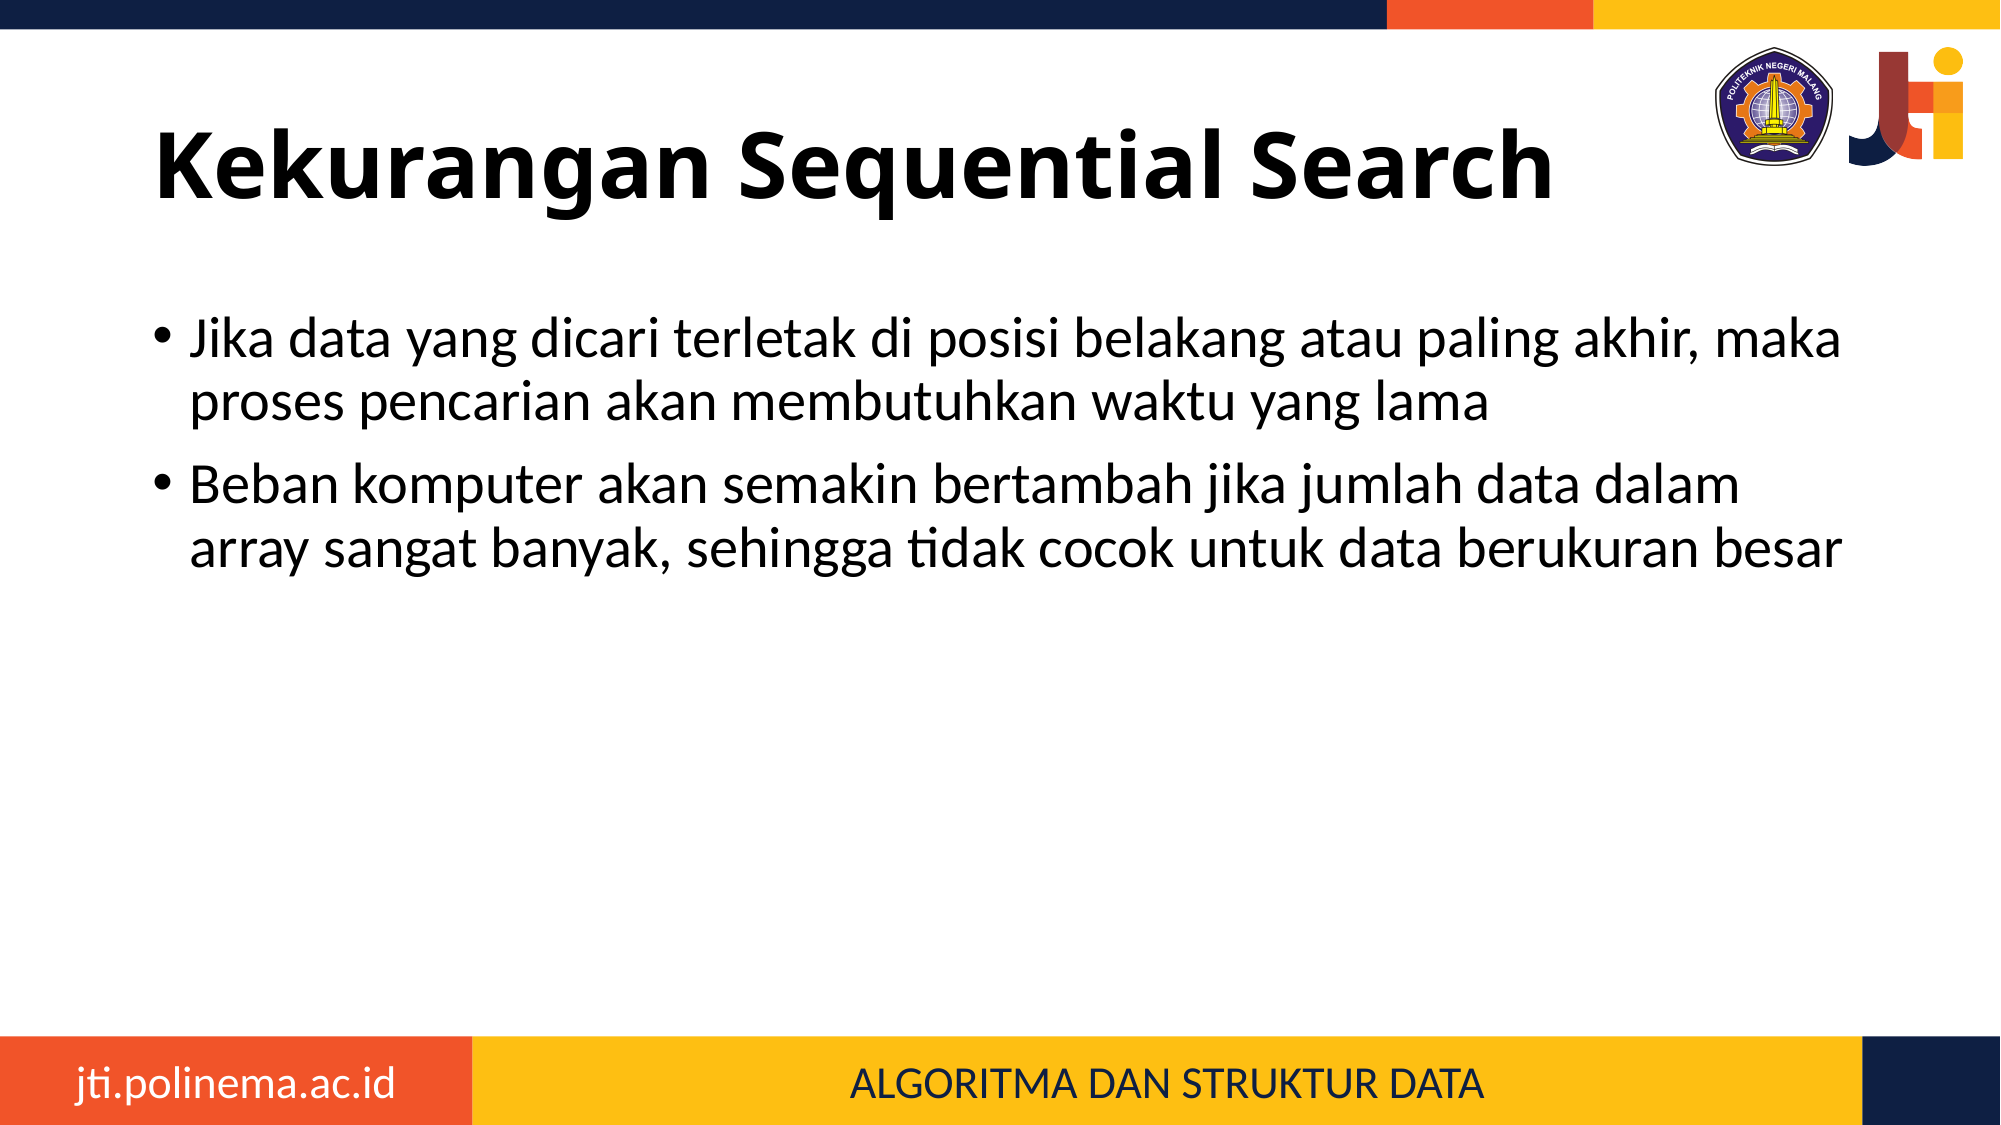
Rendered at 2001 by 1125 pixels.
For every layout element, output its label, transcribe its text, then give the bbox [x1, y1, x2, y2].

picture [1715, 47, 1833, 166]
list Jika data yang dicari terletak di posisi belakang atau paling akhir, maka proses pencarian akan membutuhkan waktu yang lama Beban komputer akan semakin bertambah jika jumlah data dalam array sangat banyak, sehingga tidak cocok untuk data berukuran besar [137, 299, 1863, 1014]
title Kekurangan Sequential Search [137, 59, 1673, 278]
